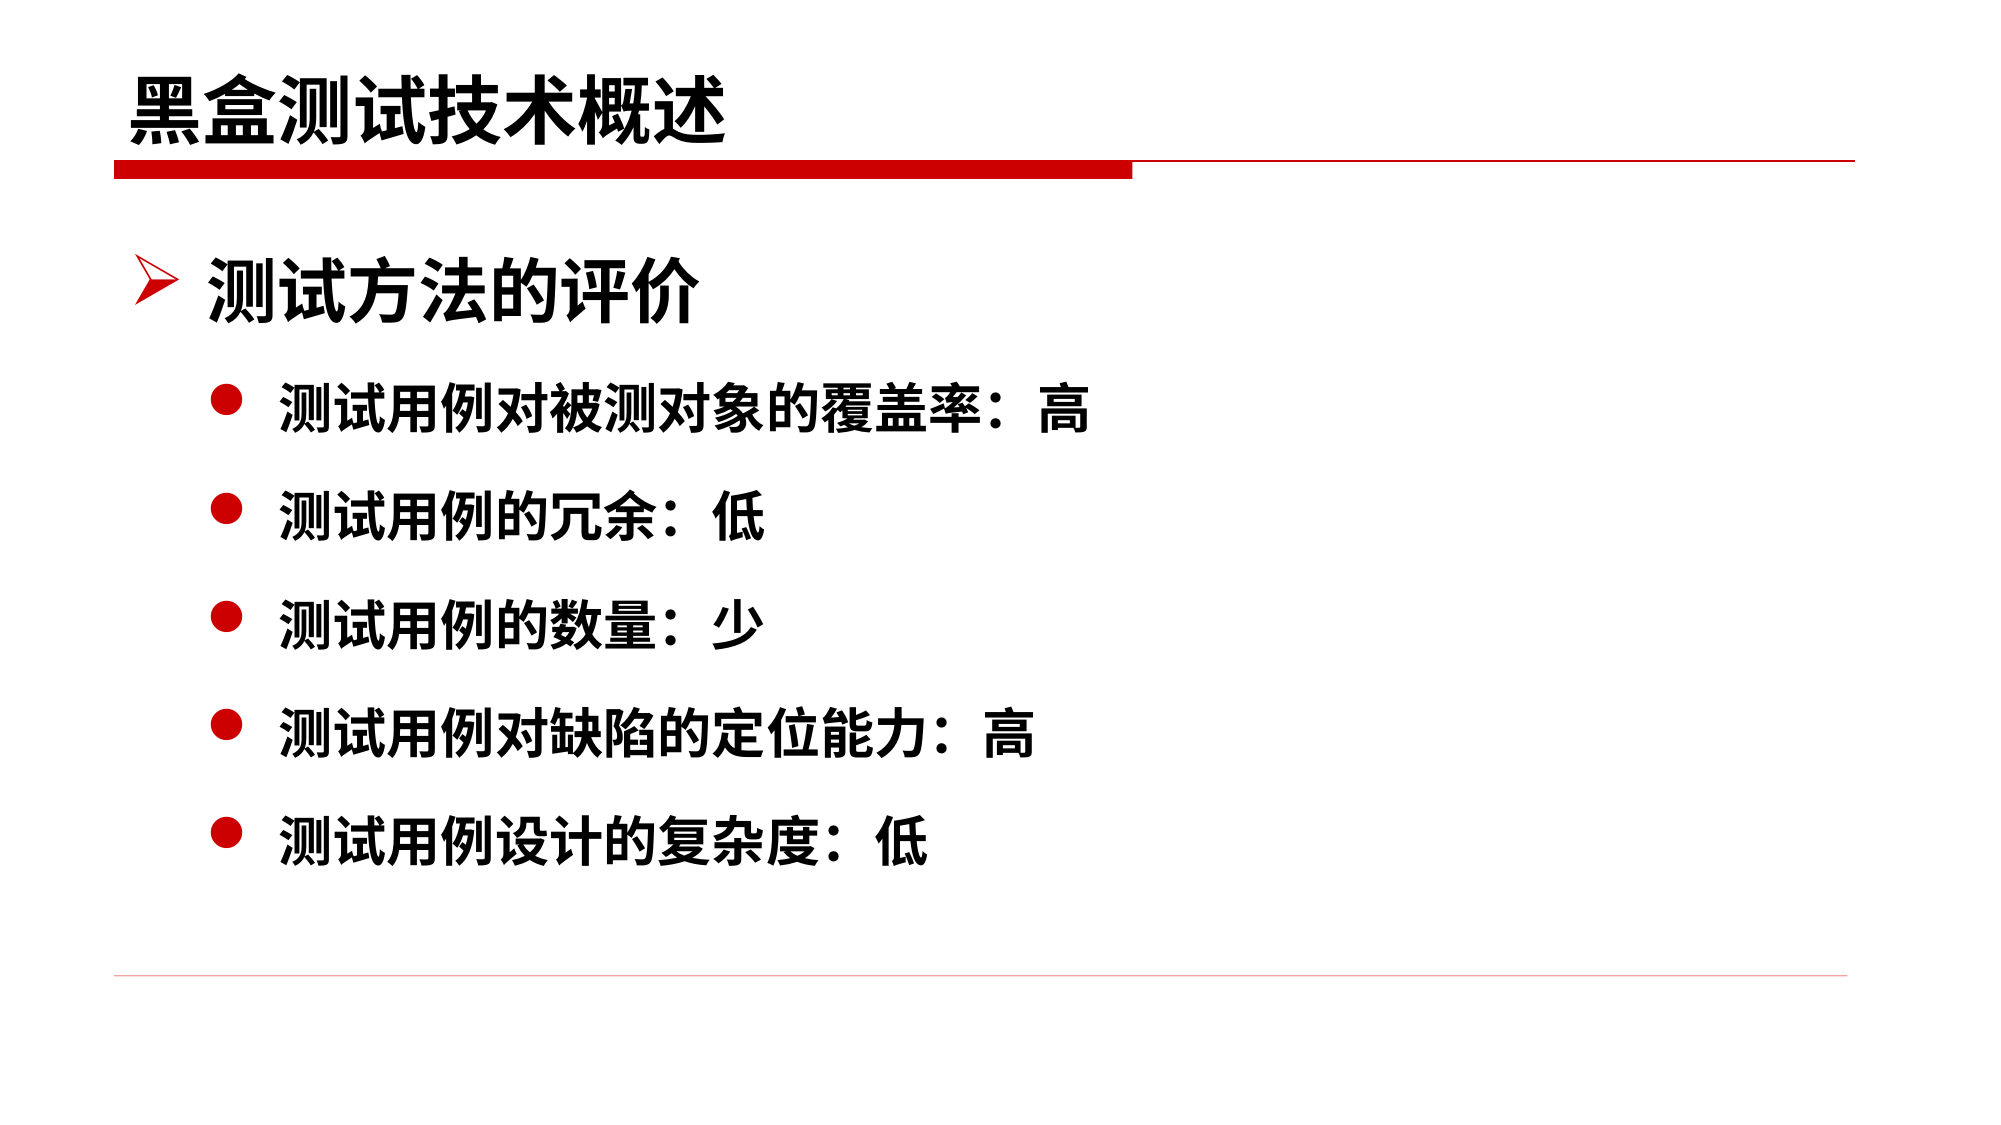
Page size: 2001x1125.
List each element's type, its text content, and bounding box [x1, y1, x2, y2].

title 黑盒测试技术概述 [112, 42, 1863, 161]
list 测试方法的评价 测试用例对被测对象的覆盖率：高 测试用例的冗余：低 测试用例的数量：少 测试用例对缺陷的定位能力：高 测试用例设计的复杂度：低 [114, 196, 1865, 897]
